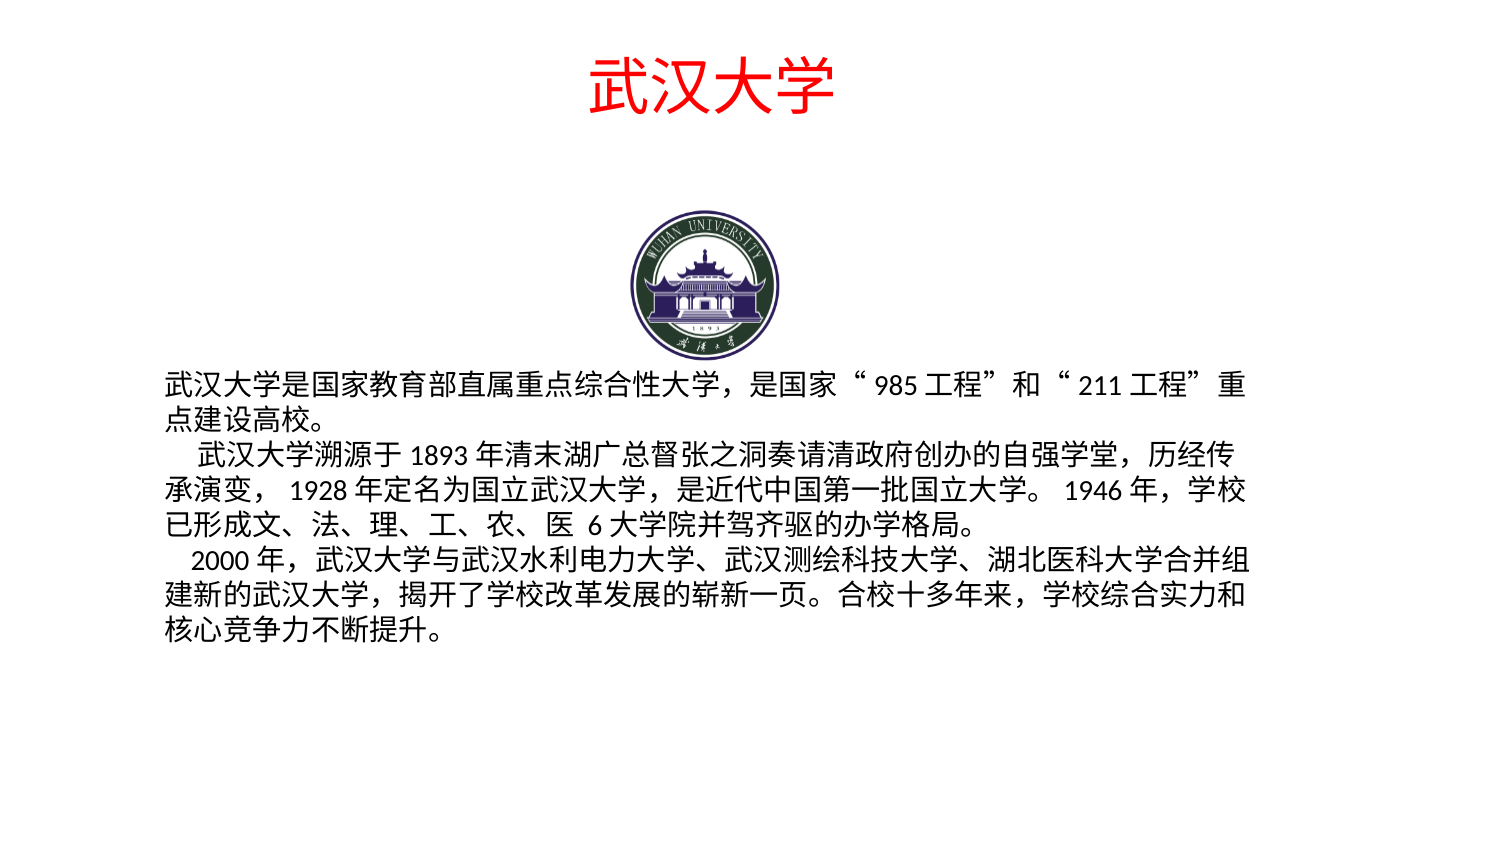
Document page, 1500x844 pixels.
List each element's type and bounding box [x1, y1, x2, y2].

picture [629, 210, 780, 361]
